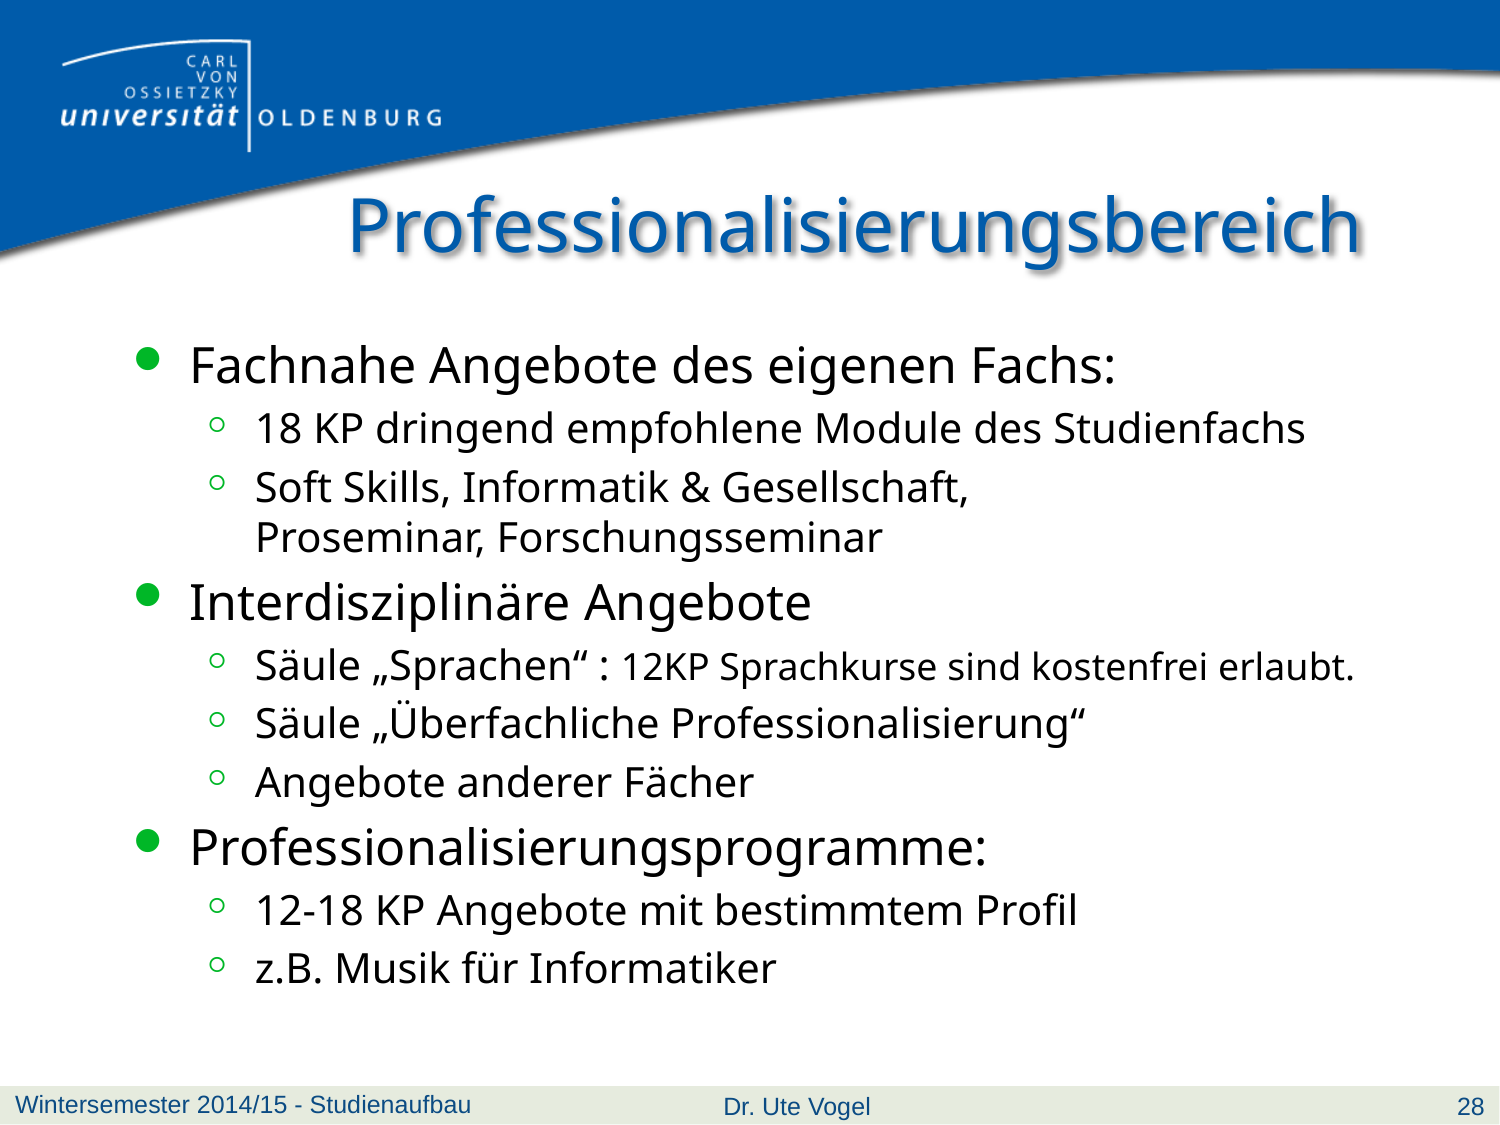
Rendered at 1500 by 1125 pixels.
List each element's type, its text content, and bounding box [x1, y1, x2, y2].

text_box [1009, 361, 1058, 634]
slide_number 28 [1382, 1086, 1500, 1125]
title Professionalisierungsbereich [230, 148, 1411, 297]
picture [0, 0, 1500, 1012]
slide_number Wintersemester 2014/15 - Studienaufbau [0, 1082, 491, 1125]
list Fachnahe Angebote des eigenen Fachs: 18 KP dringend empfohlene Module des Studienfachs Soft Skills, Informatik & Gesellschaft, Proseminar, Forschungsseminar Interdisziplinäre Angebote Säule „Sprachen“ : 12KP Sprachkurse sind kostenfrei erlaubt. Säule „Überfachliche Professionalisierung“ Angebote anderer Fächer Professionalisierungsprogramme: 12-18 KP Angebote mit bestimmtem Profil z.B. Musik für Informatiker [117, 326, 1417, 1033]
footer Dr. Ute Vogel [230, 1086, 1365, 1125]
